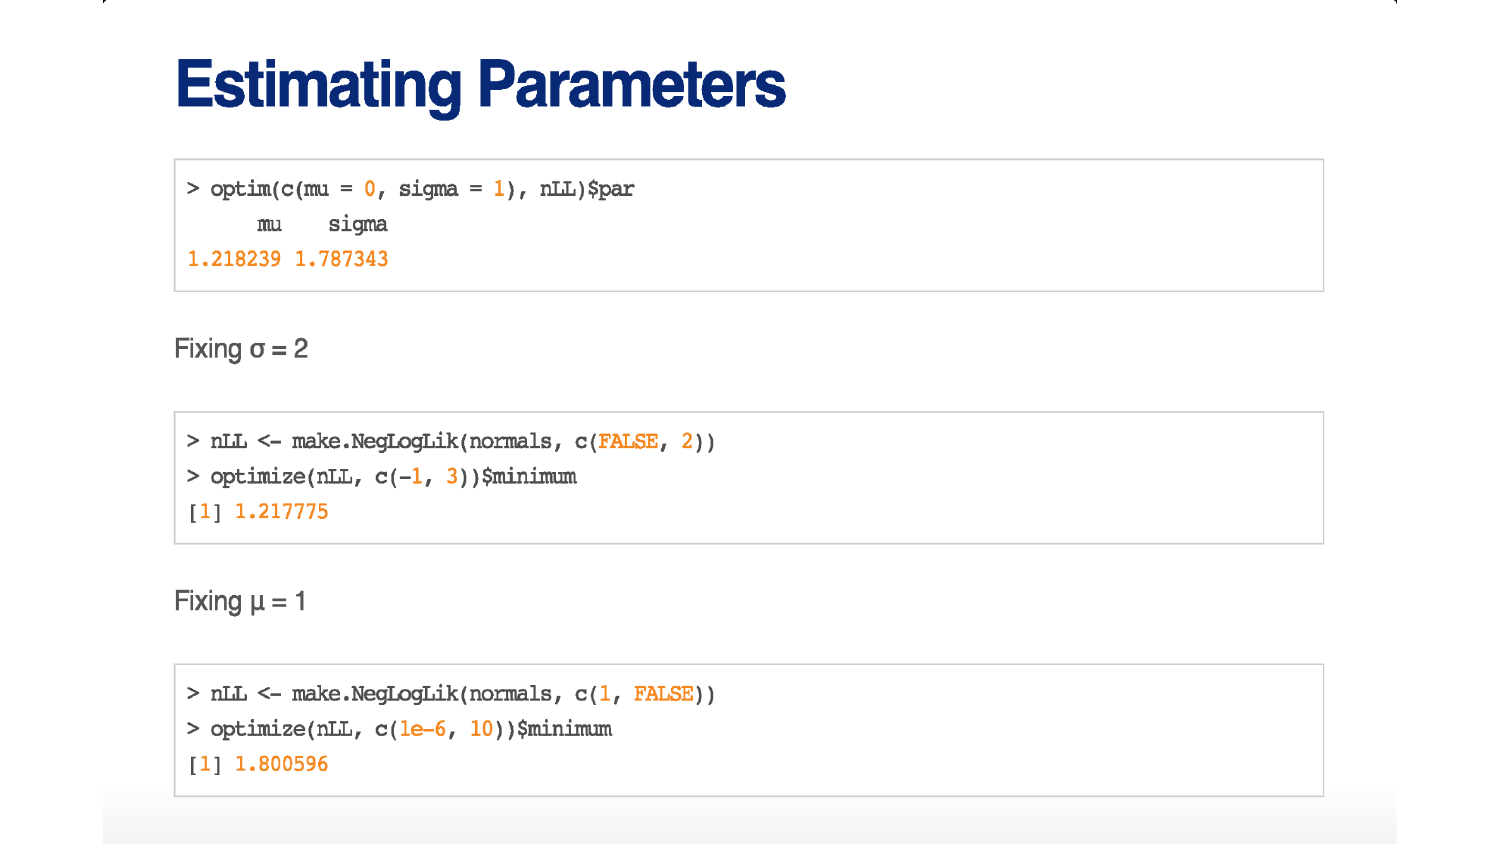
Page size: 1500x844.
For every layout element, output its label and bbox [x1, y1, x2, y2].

picture [102, 0, 1397, 844]
